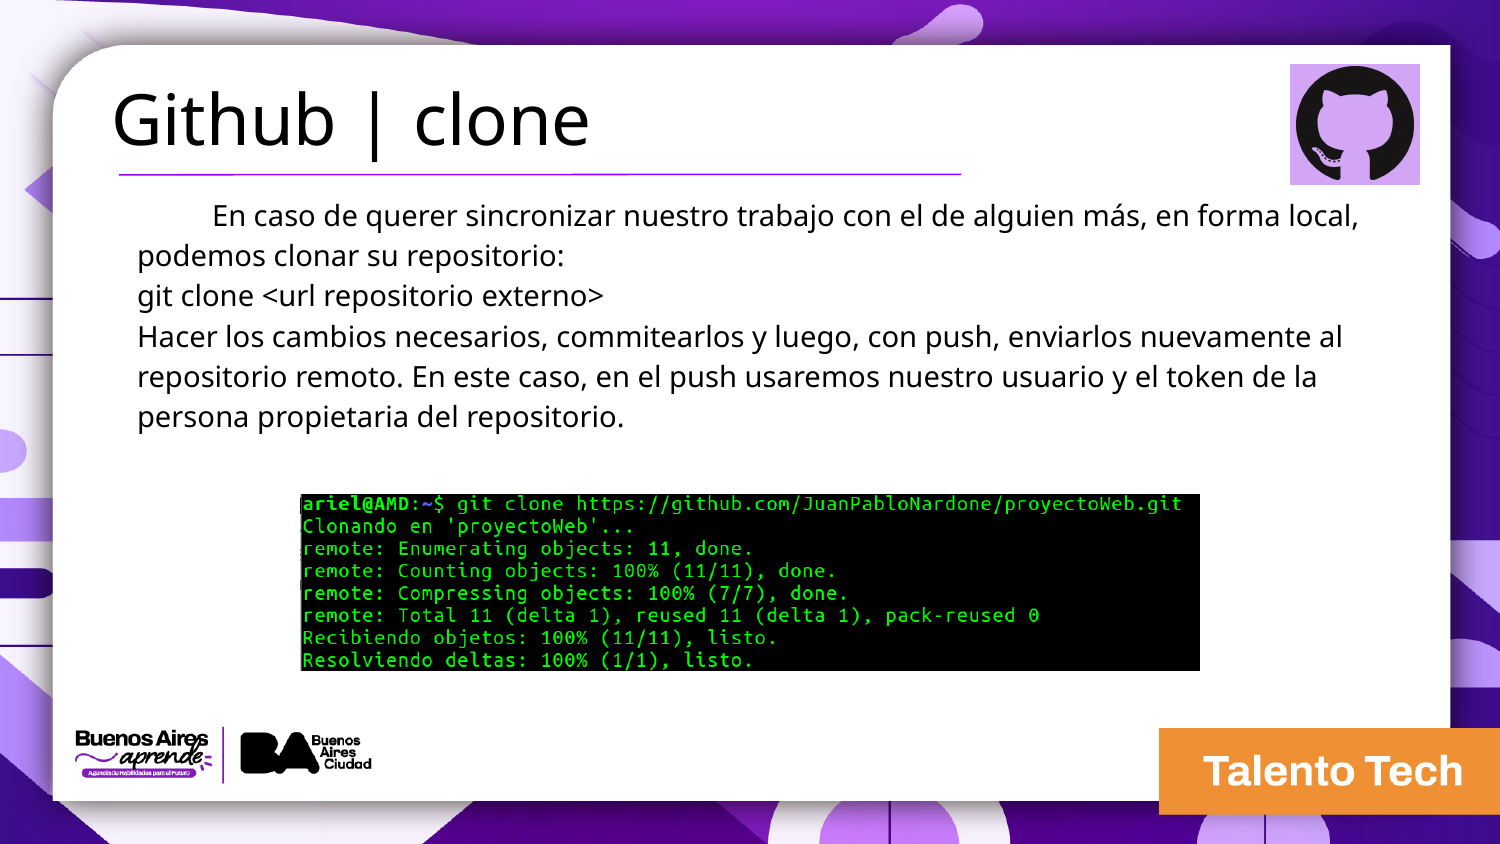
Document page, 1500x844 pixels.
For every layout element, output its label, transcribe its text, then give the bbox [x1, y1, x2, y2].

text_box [1290, 60, 1420, 186]
text_box Github | clone [96, 21, 1404, 175]
text_box En caso de querer sincronizar nuestro trabajo con el de alguien más, en forma local, podemos clonar su repositorio: git clone <url repositorio externo> Hacer los cambios necesarios, commitearlos y luego, con push, enviarlos nuevamente al repositorio remoto. En este caso, en el push usaremos nuestro usuario y el token de la persona propietaria del repositorio. [122, 176, 1378, 721]
picture [0, 0, 1500, 844]
